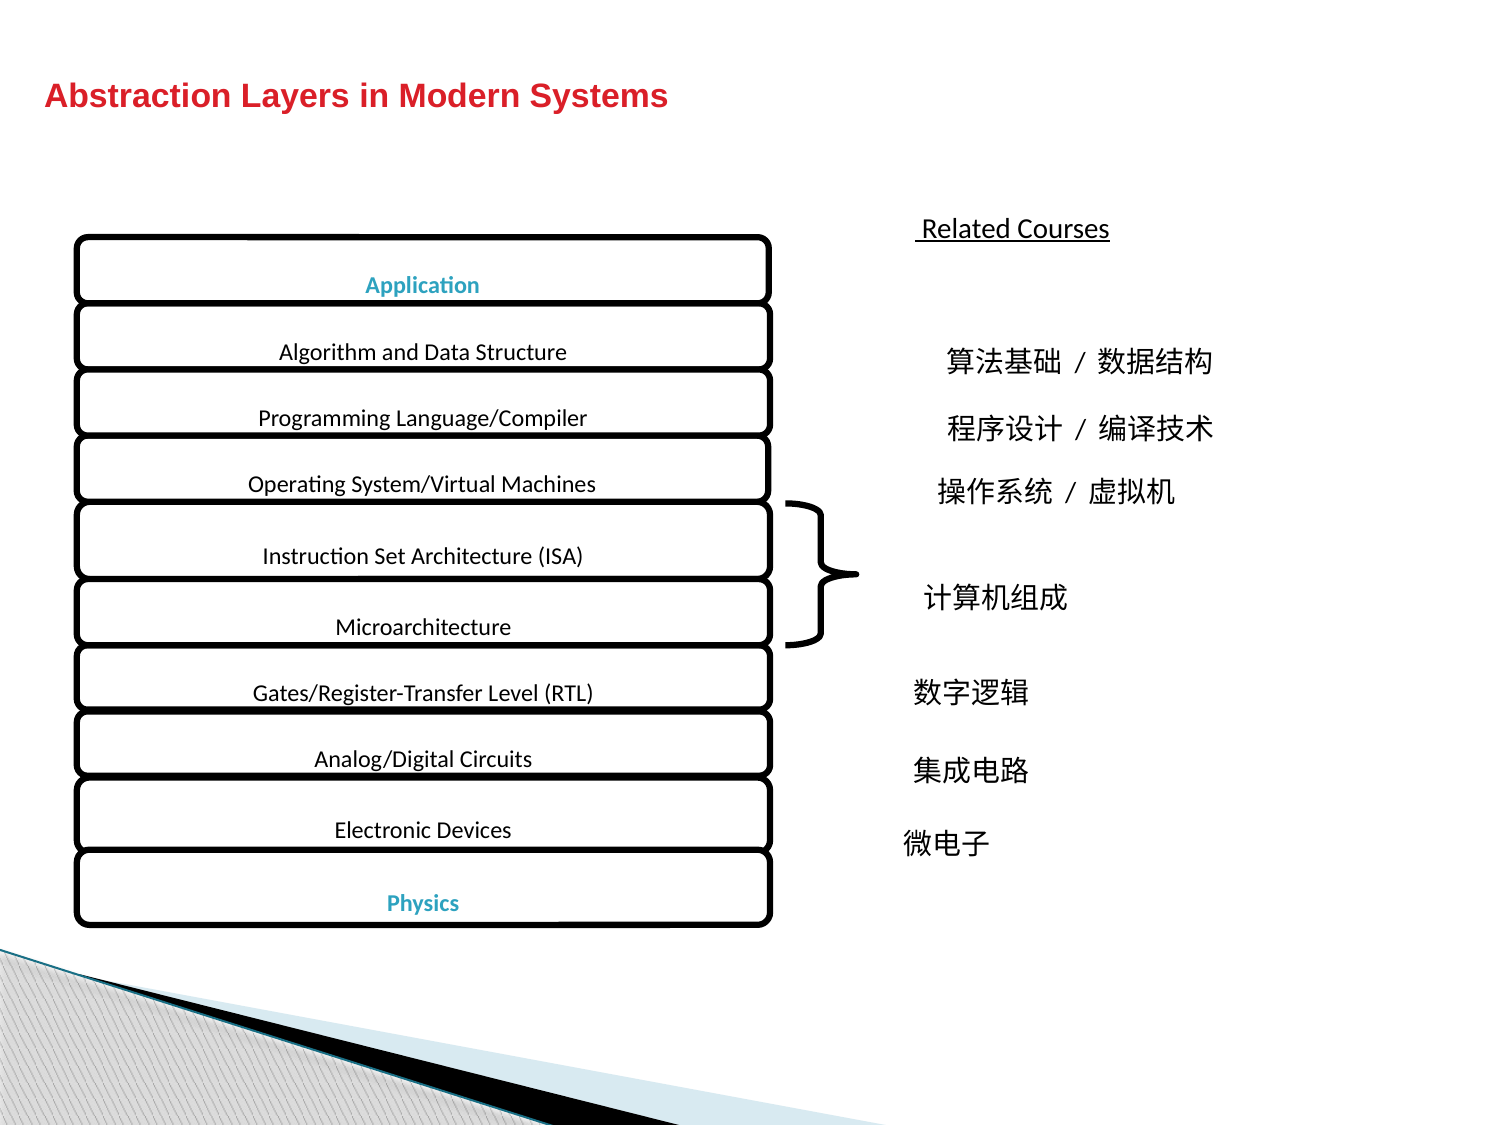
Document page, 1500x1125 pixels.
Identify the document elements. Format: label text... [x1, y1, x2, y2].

text_box Programming Language/Compiler [76, 369, 771, 436]
text_box 数字逻辑 [898, 633, 1045, 717]
text_box Related Courses [815, 168, 1211, 252]
text_box Electronic Devices [76, 777, 771, 851]
text_box Instruction Set Architecture (ISA) [76, 502, 771, 579]
text_box Analog/Digital Circuits [76, 711, 771, 776]
text_box Operating System/Virtual Machines [76, 436, 769, 502]
text_box Abstraction Layers in Modern Systems [29, 11, 1480, 138]
text_box Application [76, 237, 769, 304]
text_box 程序设计/编译技术 [932, 369, 1230, 453]
text_box Physics [76, 849, 771, 925]
text_box 微电子 [888, 784, 1006, 868]
text_box 操作系统/虚拟机 [922, 432, 1191, 516]
text_box 集成电路 [898, 717, 1045, 795]
text_box [785, 503, 857, 646]
text_box 计算机组成 [908, 538, 1084, 622]
text_box 算法基础/数据结构 [931, 302, 1229, 386]
text_box Microarchitecture [76, 579, 771, 646]
text_box Algorithm and Data Structure [76, 303, 771, 369]
text_box Gates/Register-Transfer Level (RTL) [76, 645, 771, 710]
